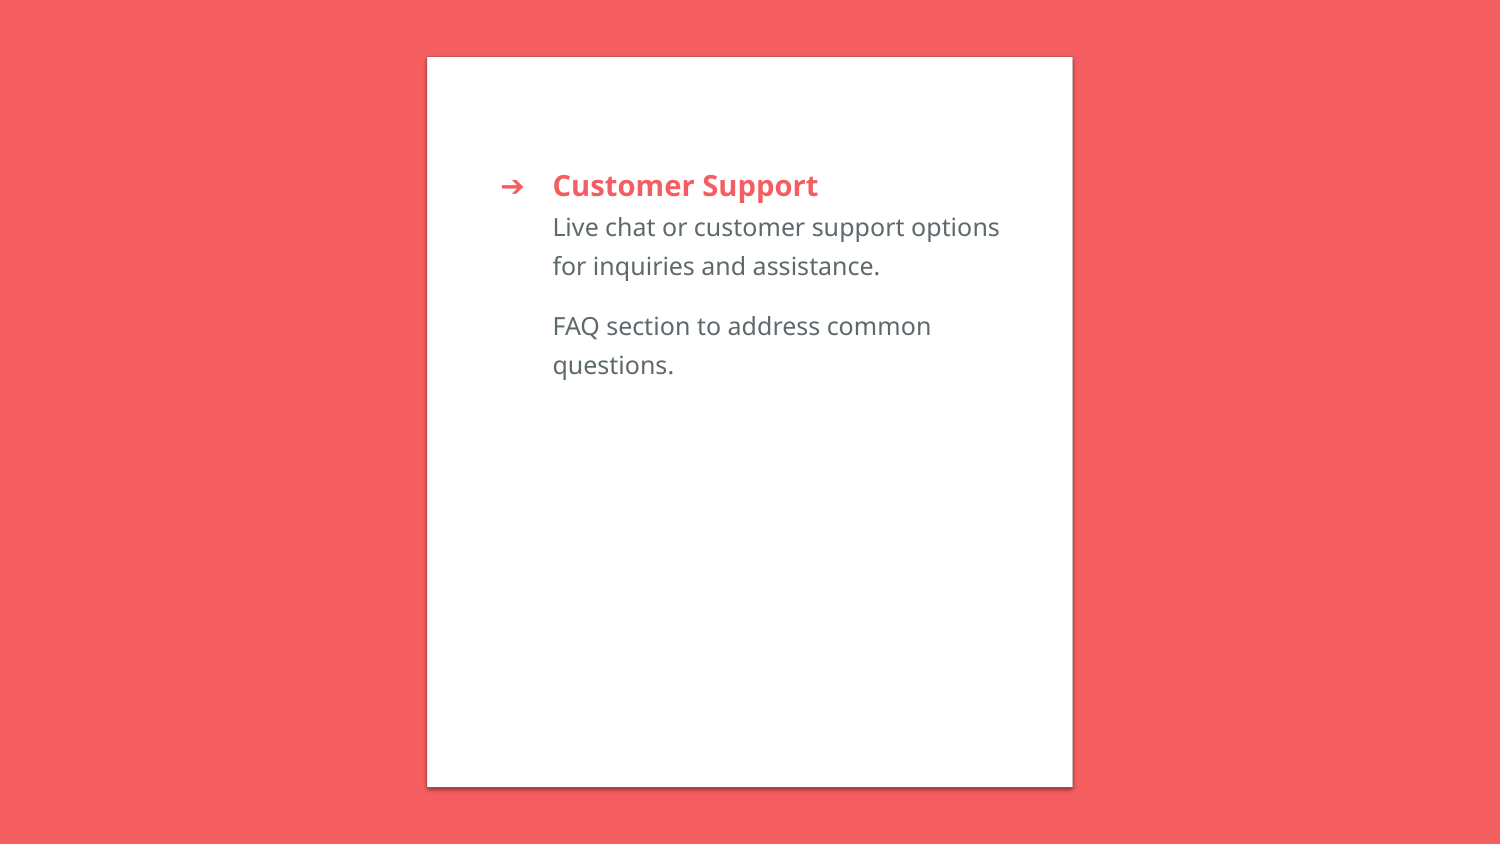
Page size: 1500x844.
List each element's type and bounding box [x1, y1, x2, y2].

picture [400, 26, 1100, 818]
